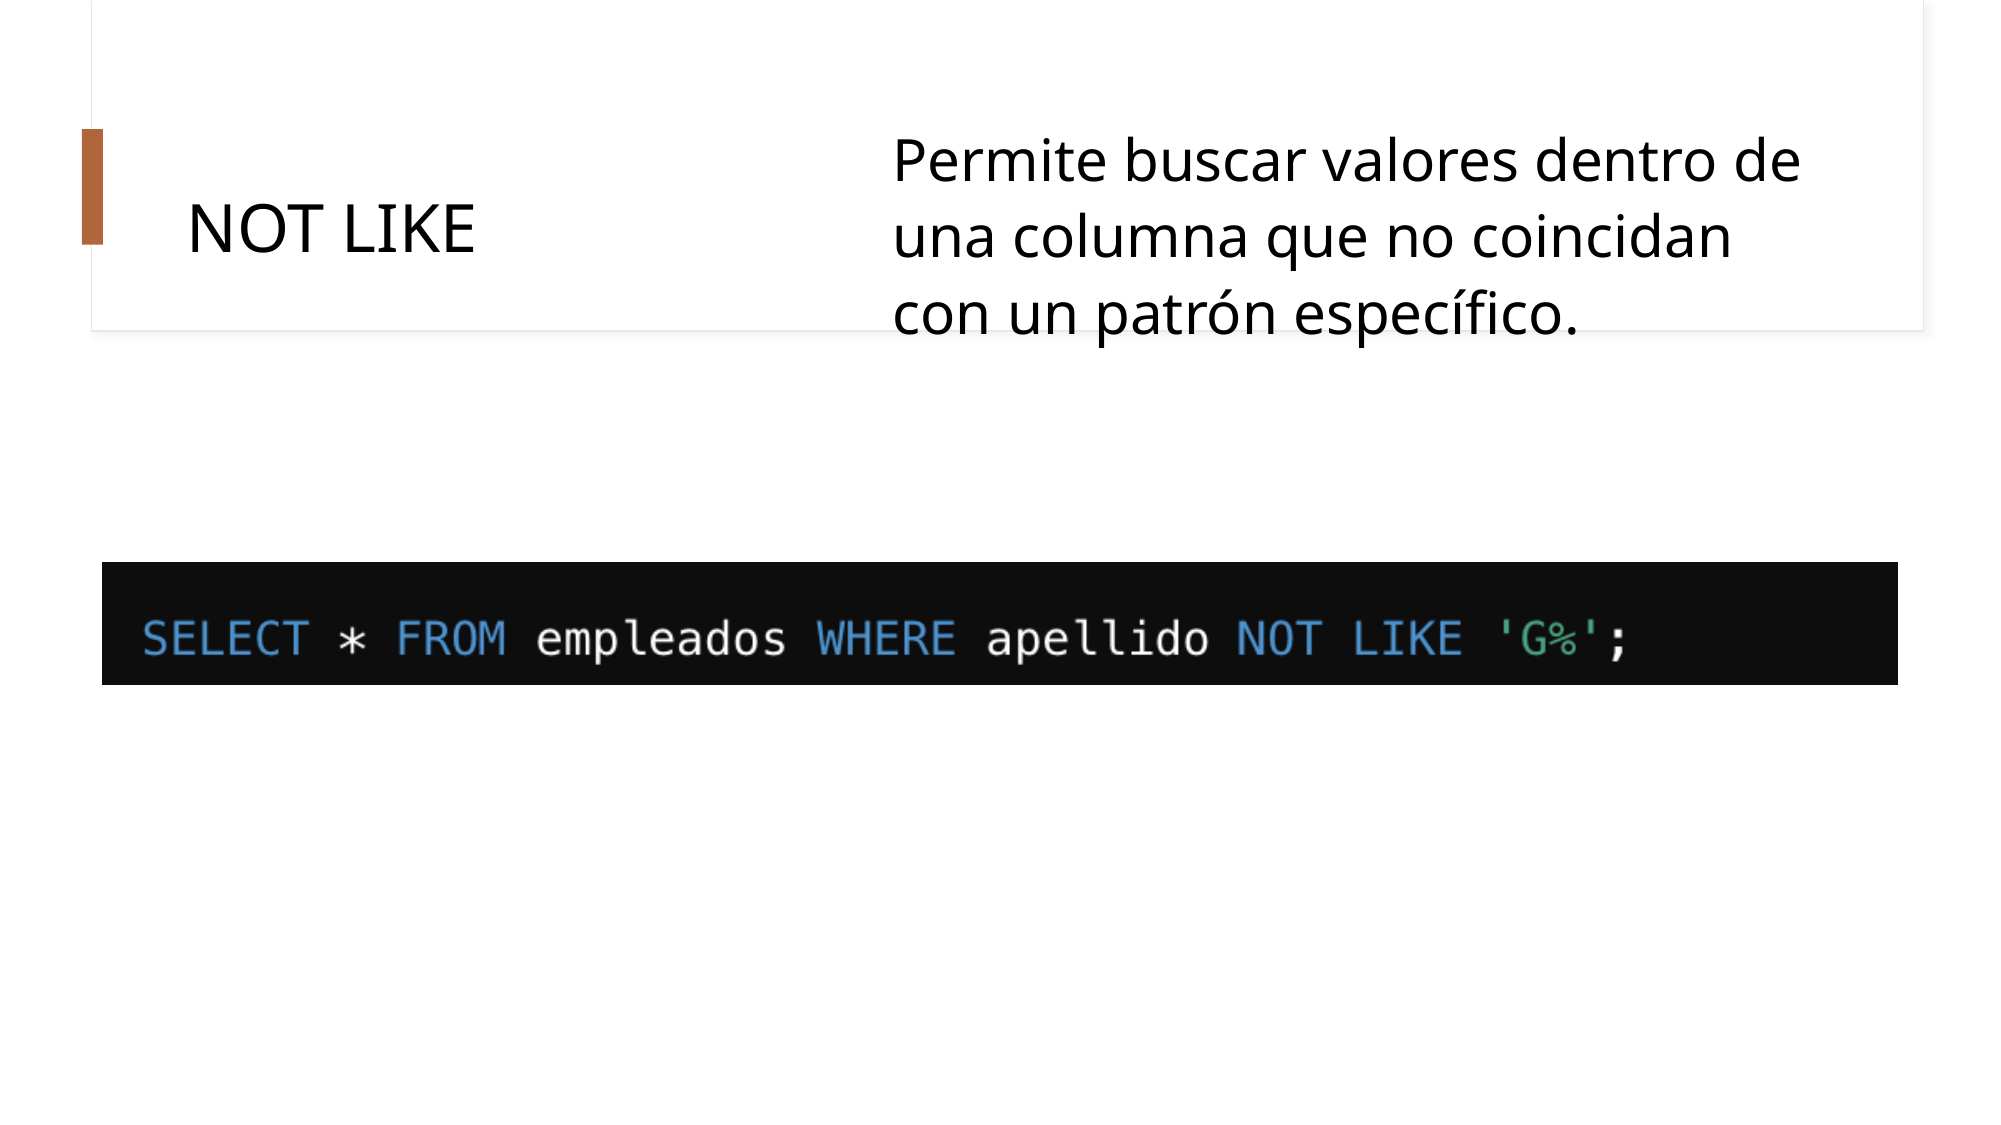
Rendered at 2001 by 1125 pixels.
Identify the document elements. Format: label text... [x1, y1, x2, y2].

picture [102, 562, 1898, 685]
list Permite buscar valores dentro de una columna que no coincidan con un patrón específico. [877, 96, 1863, 367]
title NOT LIKE [171, 96, 752, 367]
